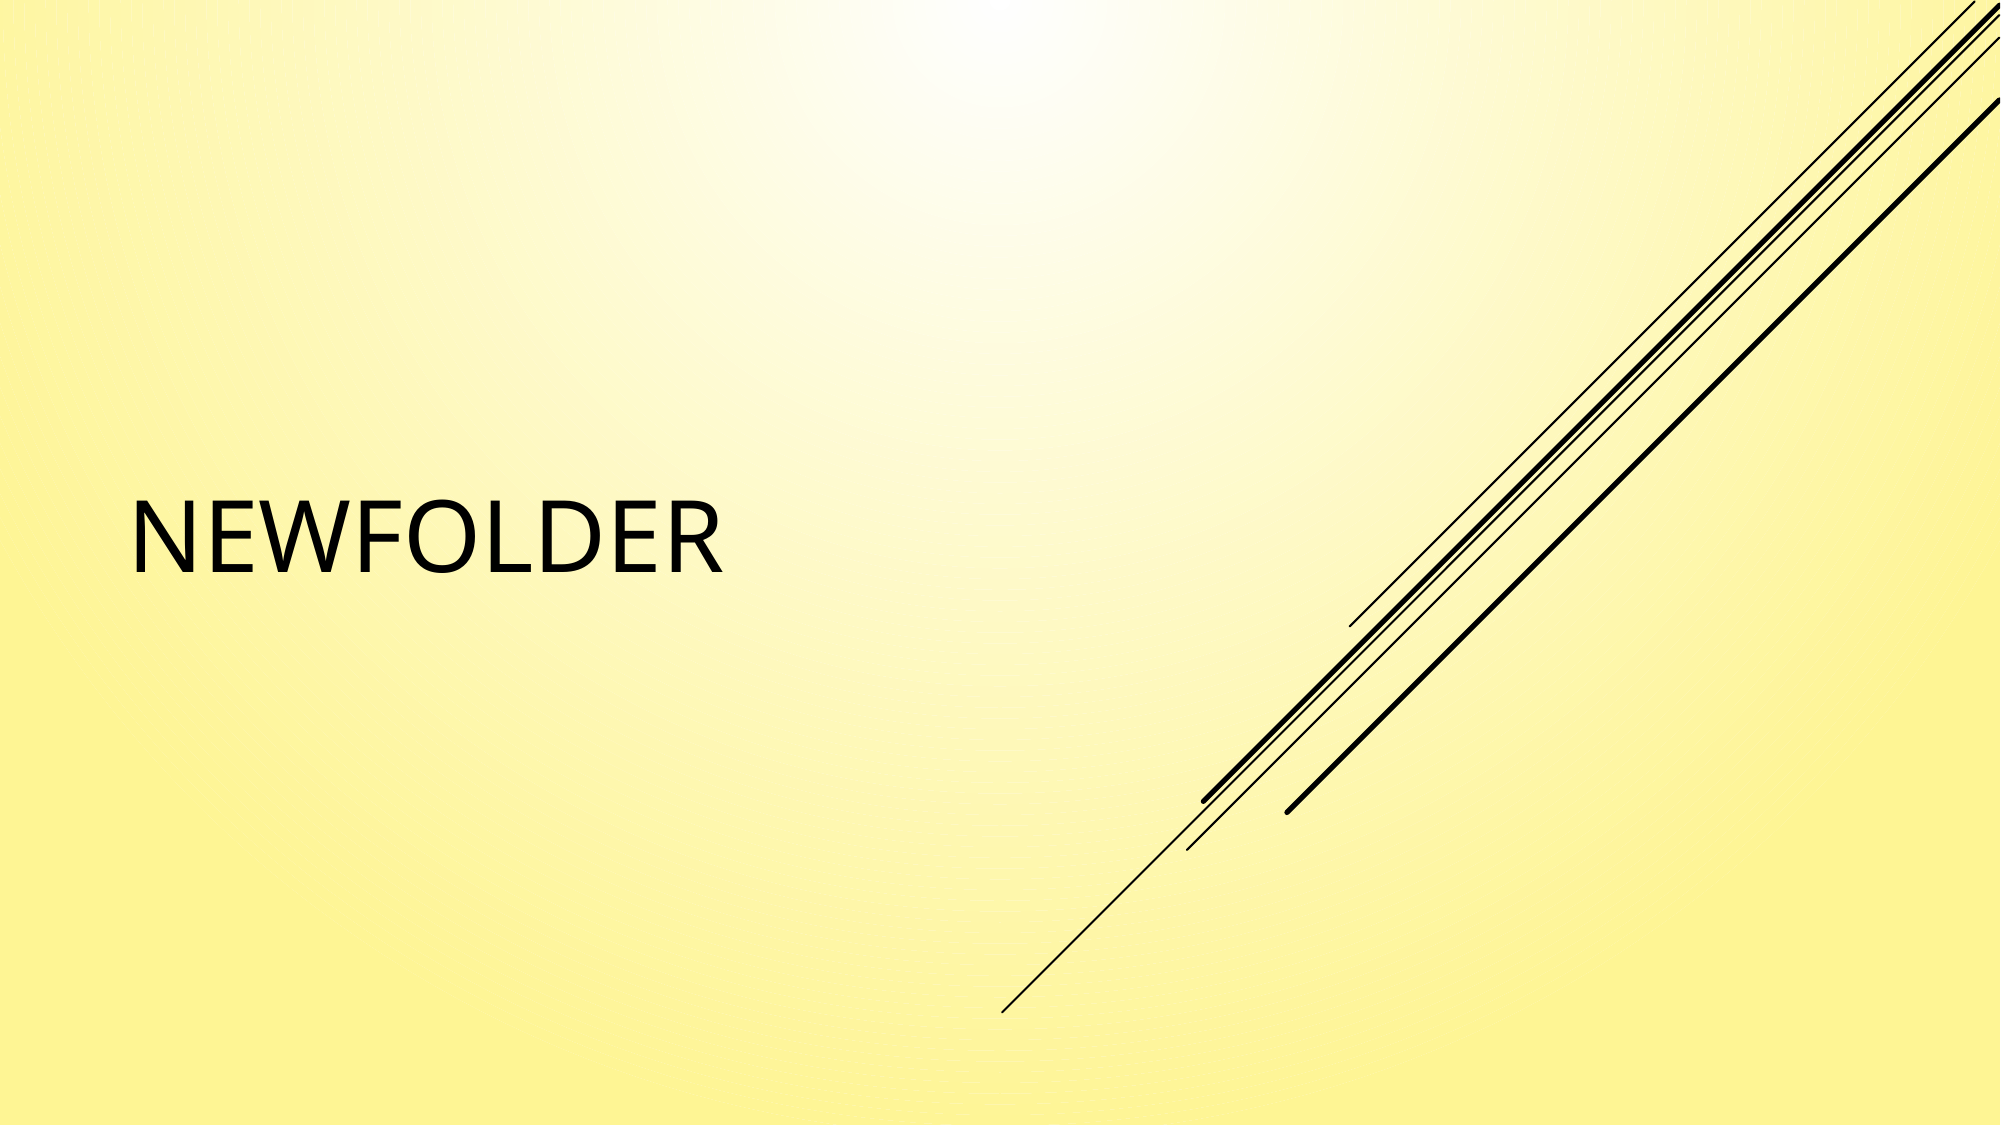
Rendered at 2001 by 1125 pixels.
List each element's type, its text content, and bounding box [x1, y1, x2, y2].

title NewFolder [112, 112, 1425, 600]
